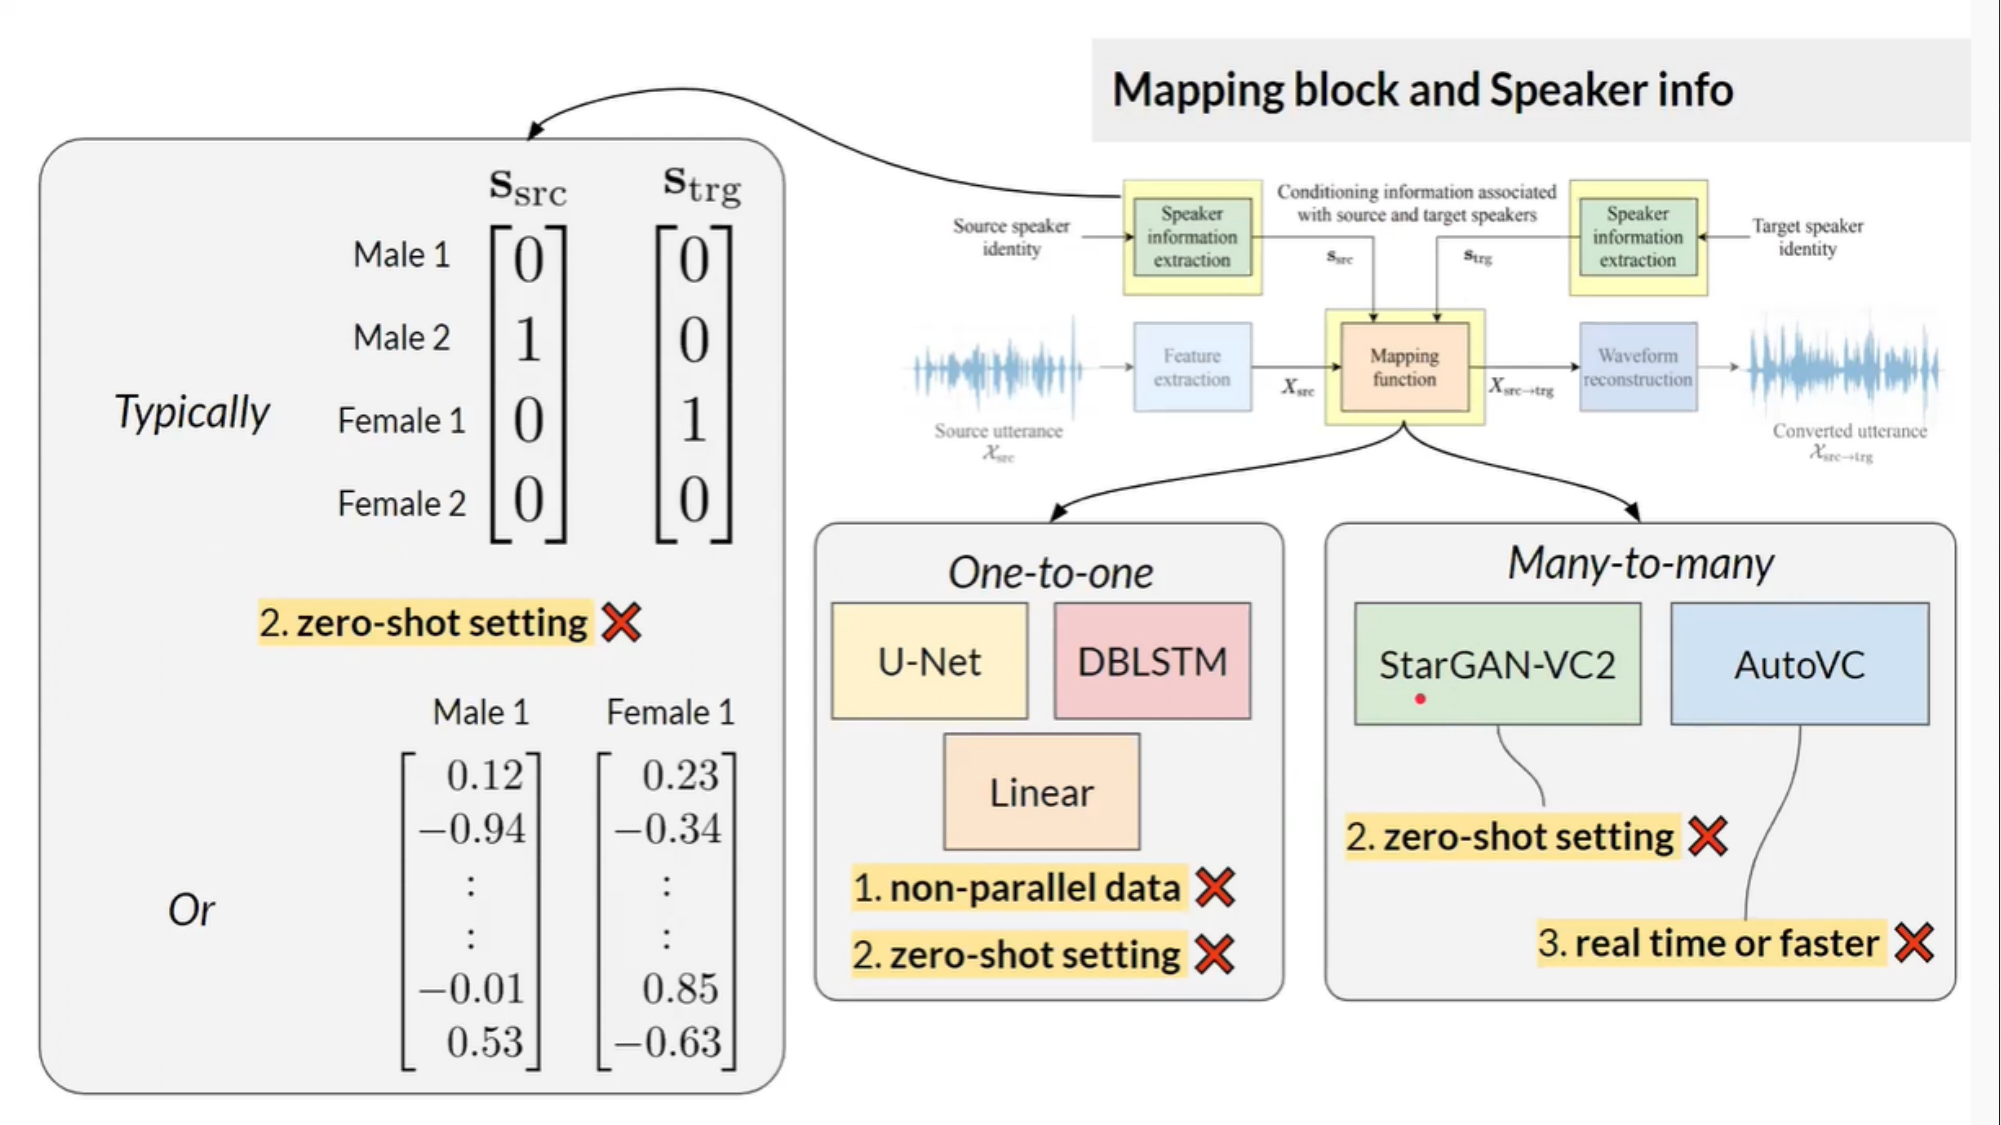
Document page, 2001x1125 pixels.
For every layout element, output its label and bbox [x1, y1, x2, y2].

list [0, 0, 1999, 1125]
